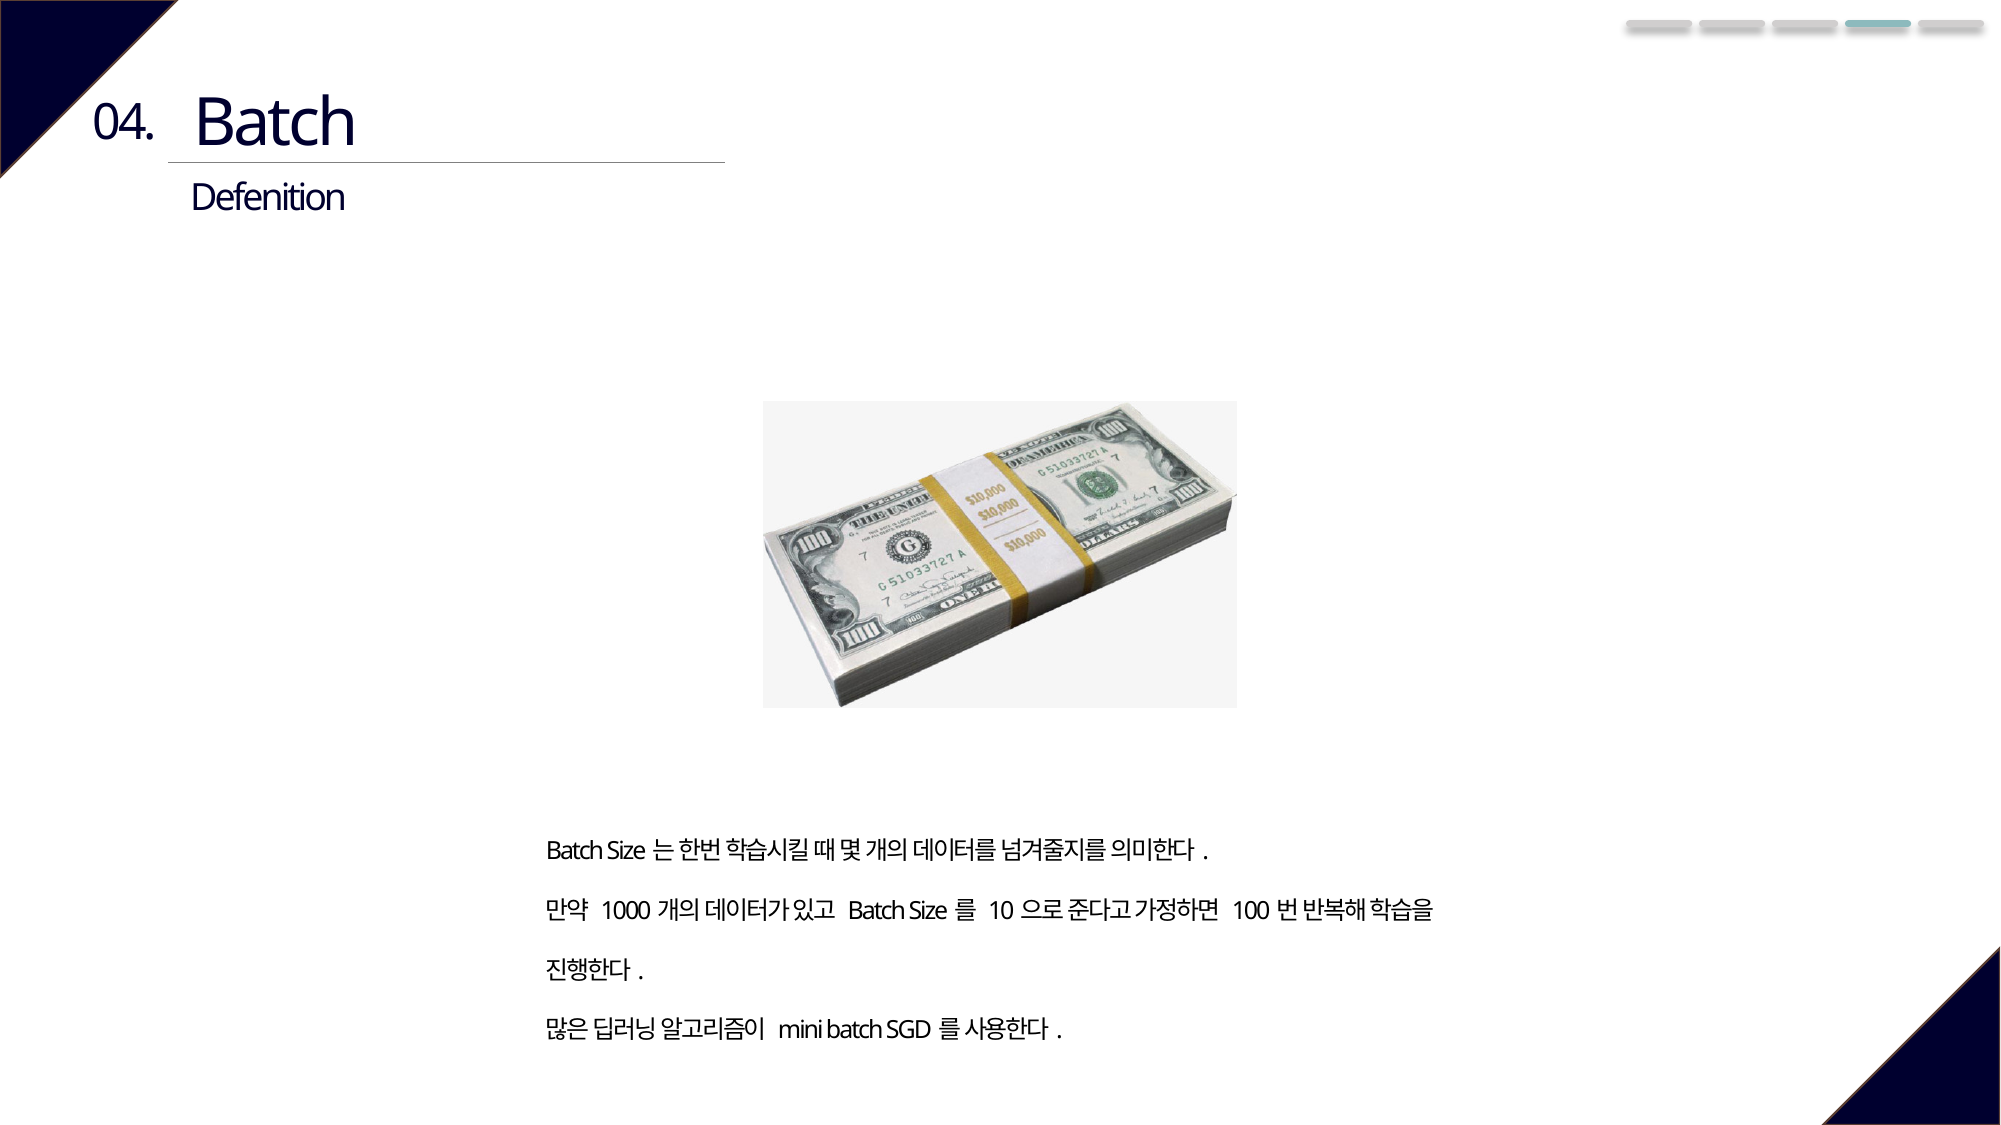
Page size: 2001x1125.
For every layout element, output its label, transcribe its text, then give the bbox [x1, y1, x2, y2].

text_box Batch [178, 71, 933, 167]
text_box Batch Size는 한번 학습시킬 때 몇 개의 데이터를 넘겨줄지를 의미한다. 만약 1000개의 데이터가 있고 Batch Size를 10으로 준다고 가정하면 100번 반복해 학습을 진행한다. 많은 딥러닝 알고리즘이 mini batch SGD를 사용한다. [531, 797, 1469, 1052]
text_box 04. [78, 81, 172, 157]
picture [763, 401, 1237, 708]
text_box Defenition [175, 165, 530, 225]
